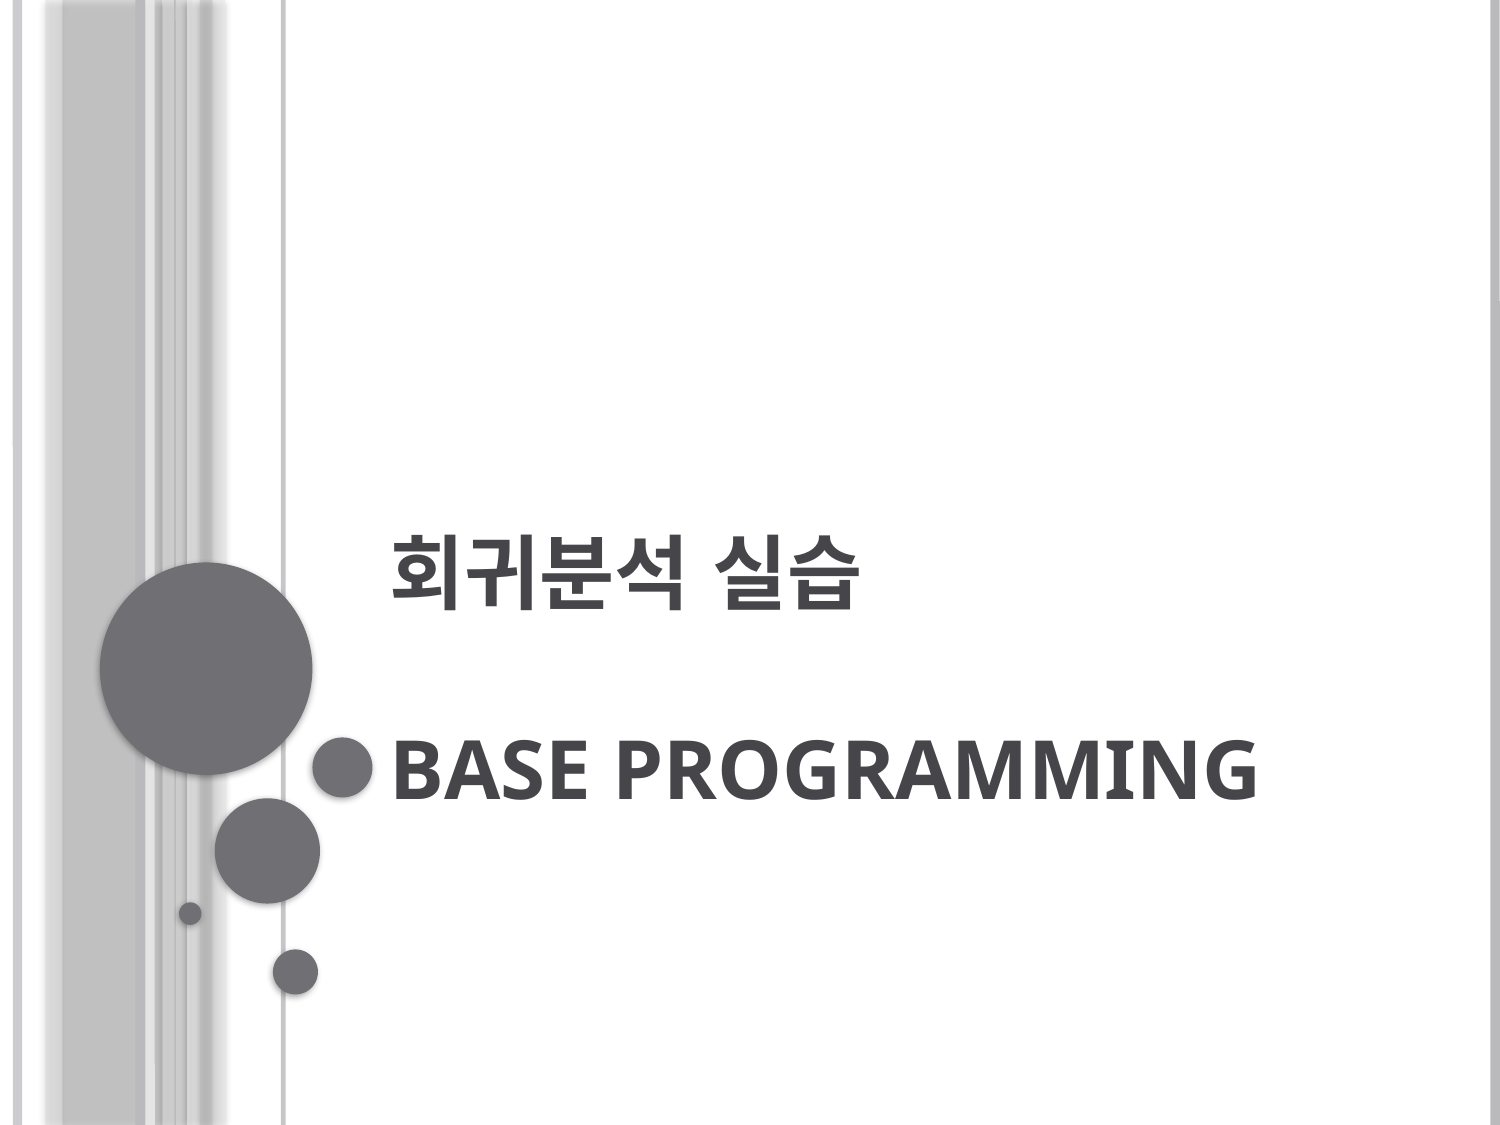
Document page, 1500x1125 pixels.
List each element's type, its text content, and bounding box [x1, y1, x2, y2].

title 회귀분석 실습 Base Programming [375, 512, 1388, 824]
